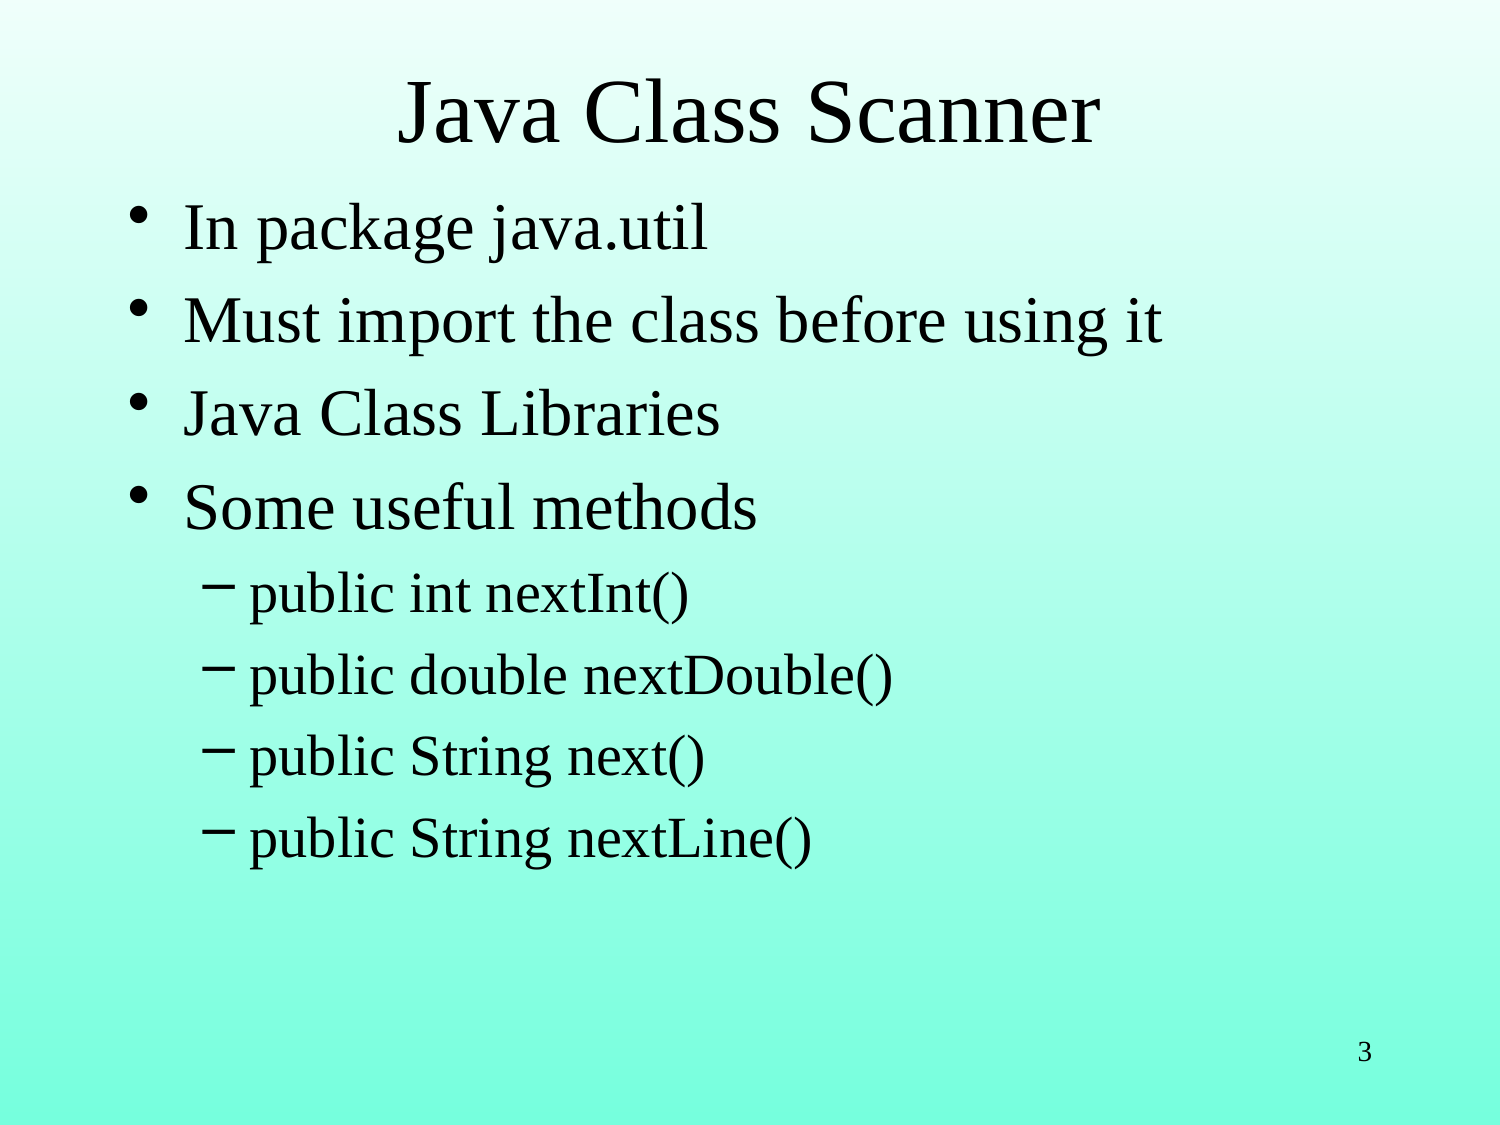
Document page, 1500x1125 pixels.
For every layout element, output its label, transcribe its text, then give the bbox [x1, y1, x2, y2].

title Java Class Scanner [112, 12, 1388, 174]
list In package java.util Must import the class before using it Java Class Libraries Some useful methods public int nextInt() public double nextDouble() public String next() public String nextLine() [112, 174, 1388, 1025]
slide_number 3 [1074, 1024, 1388, 1101]
